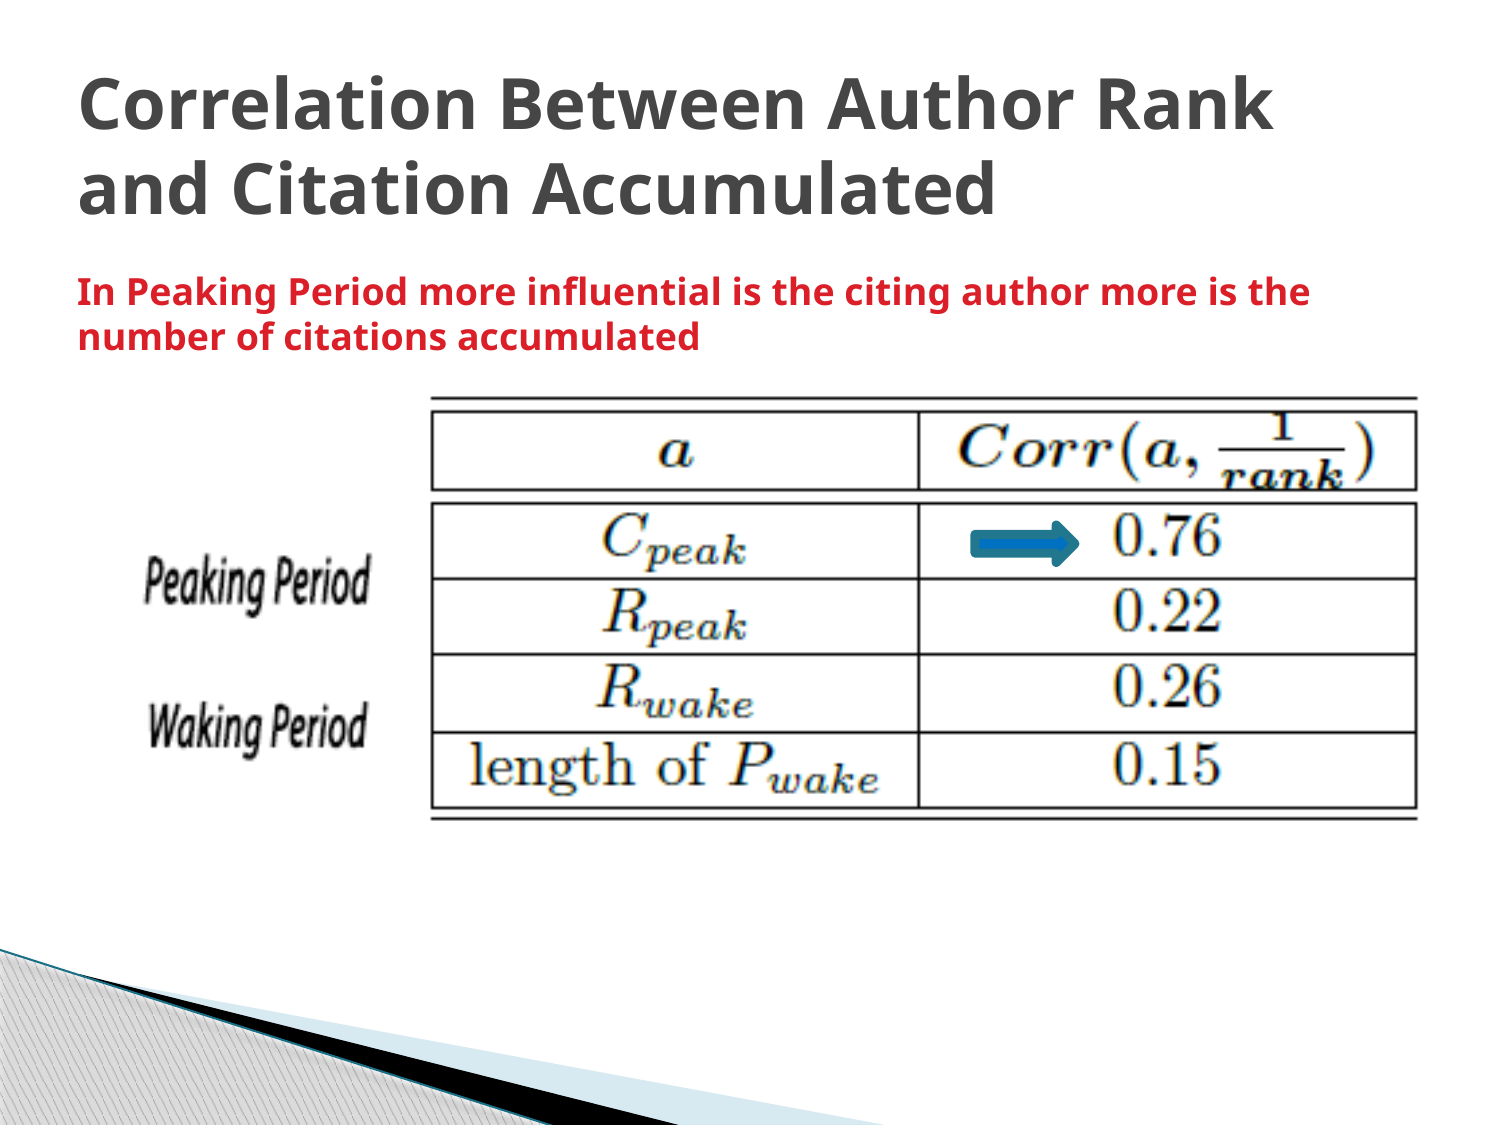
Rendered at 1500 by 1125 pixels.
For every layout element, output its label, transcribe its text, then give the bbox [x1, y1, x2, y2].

text_box In Peaking Period more influential is the citing author more is the number of citations accumulated [62, 249, 1413, 375]
title Correlation Between Author Rank and Citation Accumulated [62, 50, 1413, 238]
picture [49, 387, 1429, 829]
